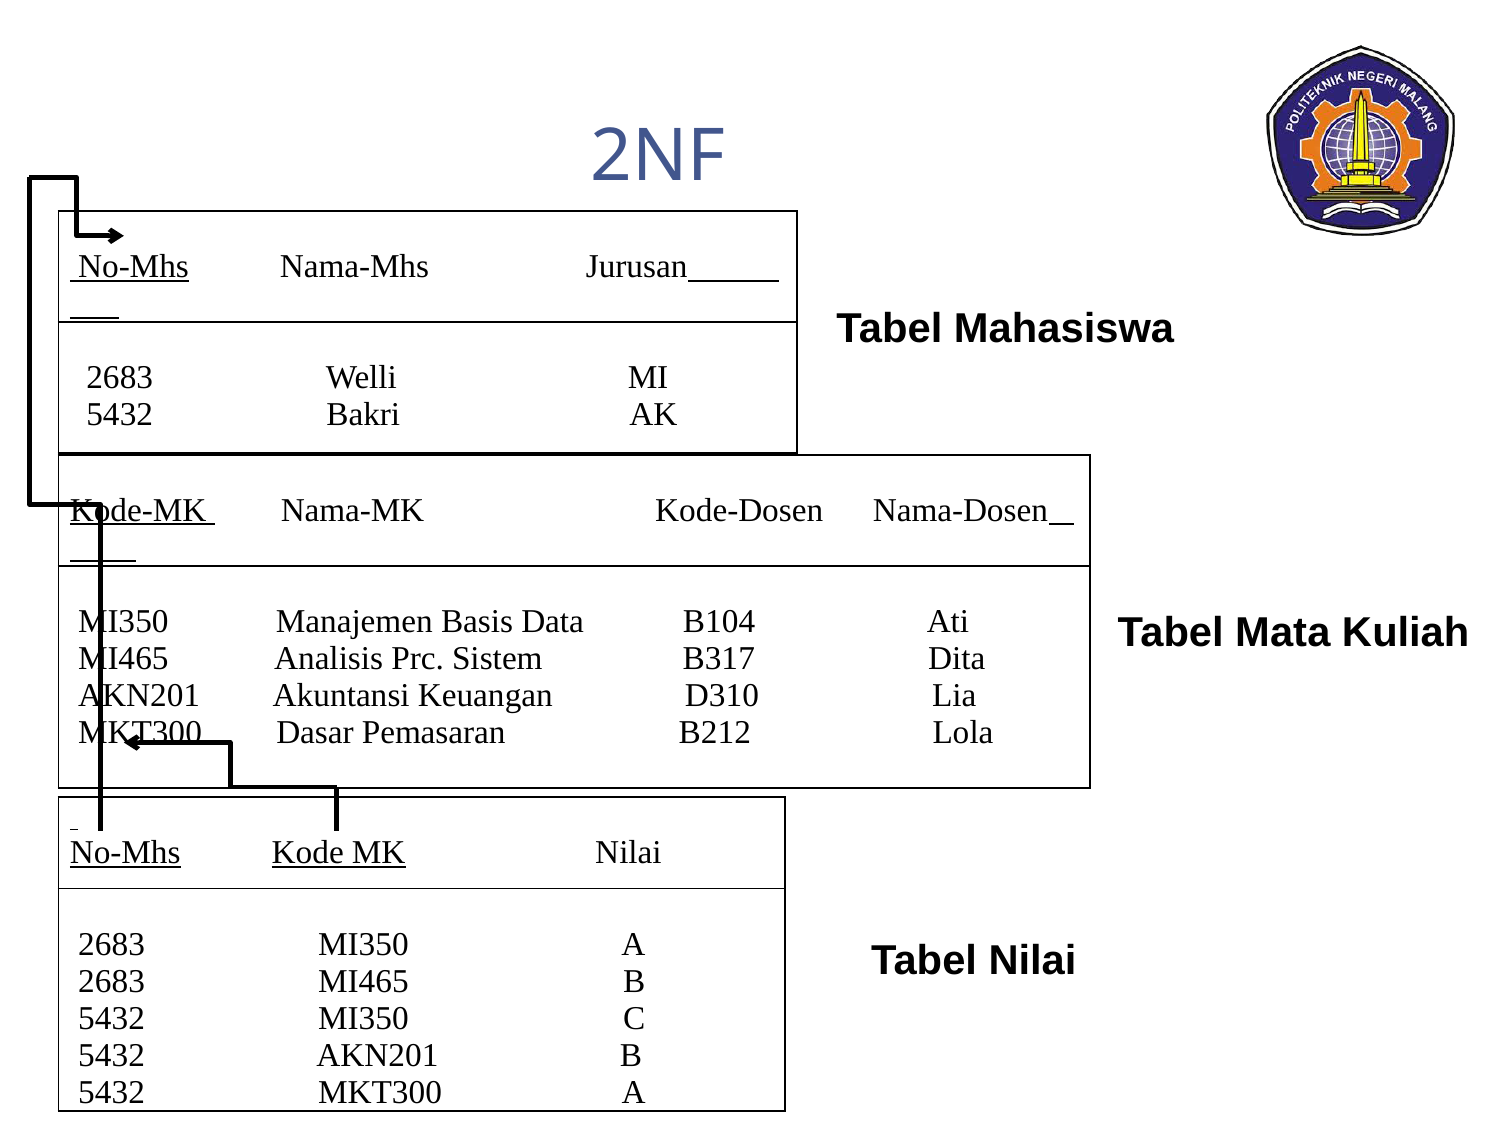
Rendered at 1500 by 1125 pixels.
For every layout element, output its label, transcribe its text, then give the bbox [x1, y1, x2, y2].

table_header No-Mhs Nama-Mhs Jurusan [59, 212, 796, 321]
table_header No-Mhs Kode MK Nilai [59, 798, 784, 888]
table_header Kode-MK Nama-MK Kode-Dosen Nama-Dosen [59, 456, 1089, 565]
text_box Tabel Mahasiswa [821, 292, 1190, 358]
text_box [123, 742, 337, 788]
text_box Tabel Mata Kuliah [1102, 597, 1485, 663]
table_cell 2683 MI350 A 2683 MI465 B 5432 MI350 C 5432 AKN201 B 5432 MKT300 A [59, 889, 784, 1110]
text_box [29, 177, 125, 237]
table_cell MI350 Manajemen Basis Data B104 Ati MI465 Analisis Prc. Sistem B317 Dita AKN201 Akuntansi Keuangan D310 Lia MKT300 Dasar Pemasaran B212 Lola [59, 567, 98, 787]
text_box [0, 468, 393, 540]
title 2NF [69, 66, 1247, 236]
table_cell 2683 Welli MI 5432 Bakri AK [59, 323, 796, 452]
table_cell MI350 Manajemen Basis Data B104 Ati MI465 Analisis Prc. Sistem B317 Dita AKN201 Akuntansi Keuangan D310 Lia MKT300 Dasar Pemasaran B212 Lola [103, 567, 1089, 787]
text_box Tabel Nilai [856, 925, 1092, 991]
picture [1266, 45, 1455, 236]
